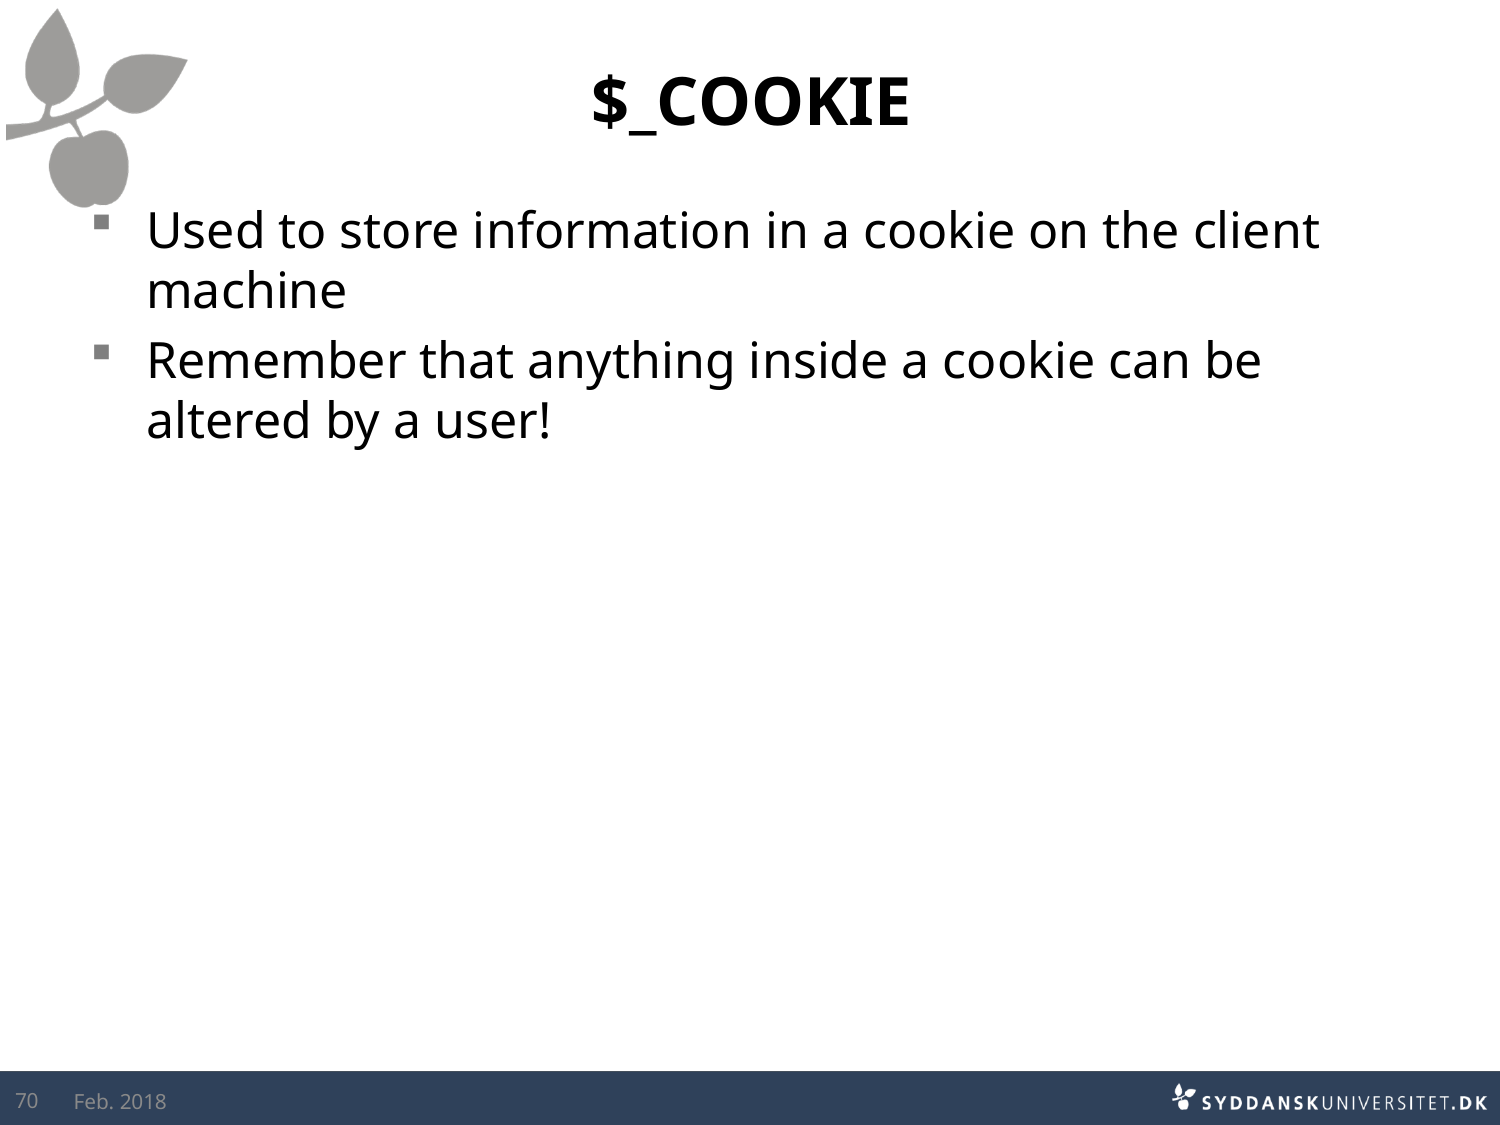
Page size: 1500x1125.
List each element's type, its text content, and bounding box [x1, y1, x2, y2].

title $_COOKIE [193, 13, 1427, 185]
picture [0, 1071, 75, 1078]
slide_number 70 [0, 1078, 71, 1125]
list Used to store information in a cookie on the client machine Remember that anything inside a cookie can be altered by a user! [75, 191, 1425, 1079]
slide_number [71, 1078, 200, 1125]
picture [5, 6, 188, 209]
picture [200, 1071, 1500, 1125]
